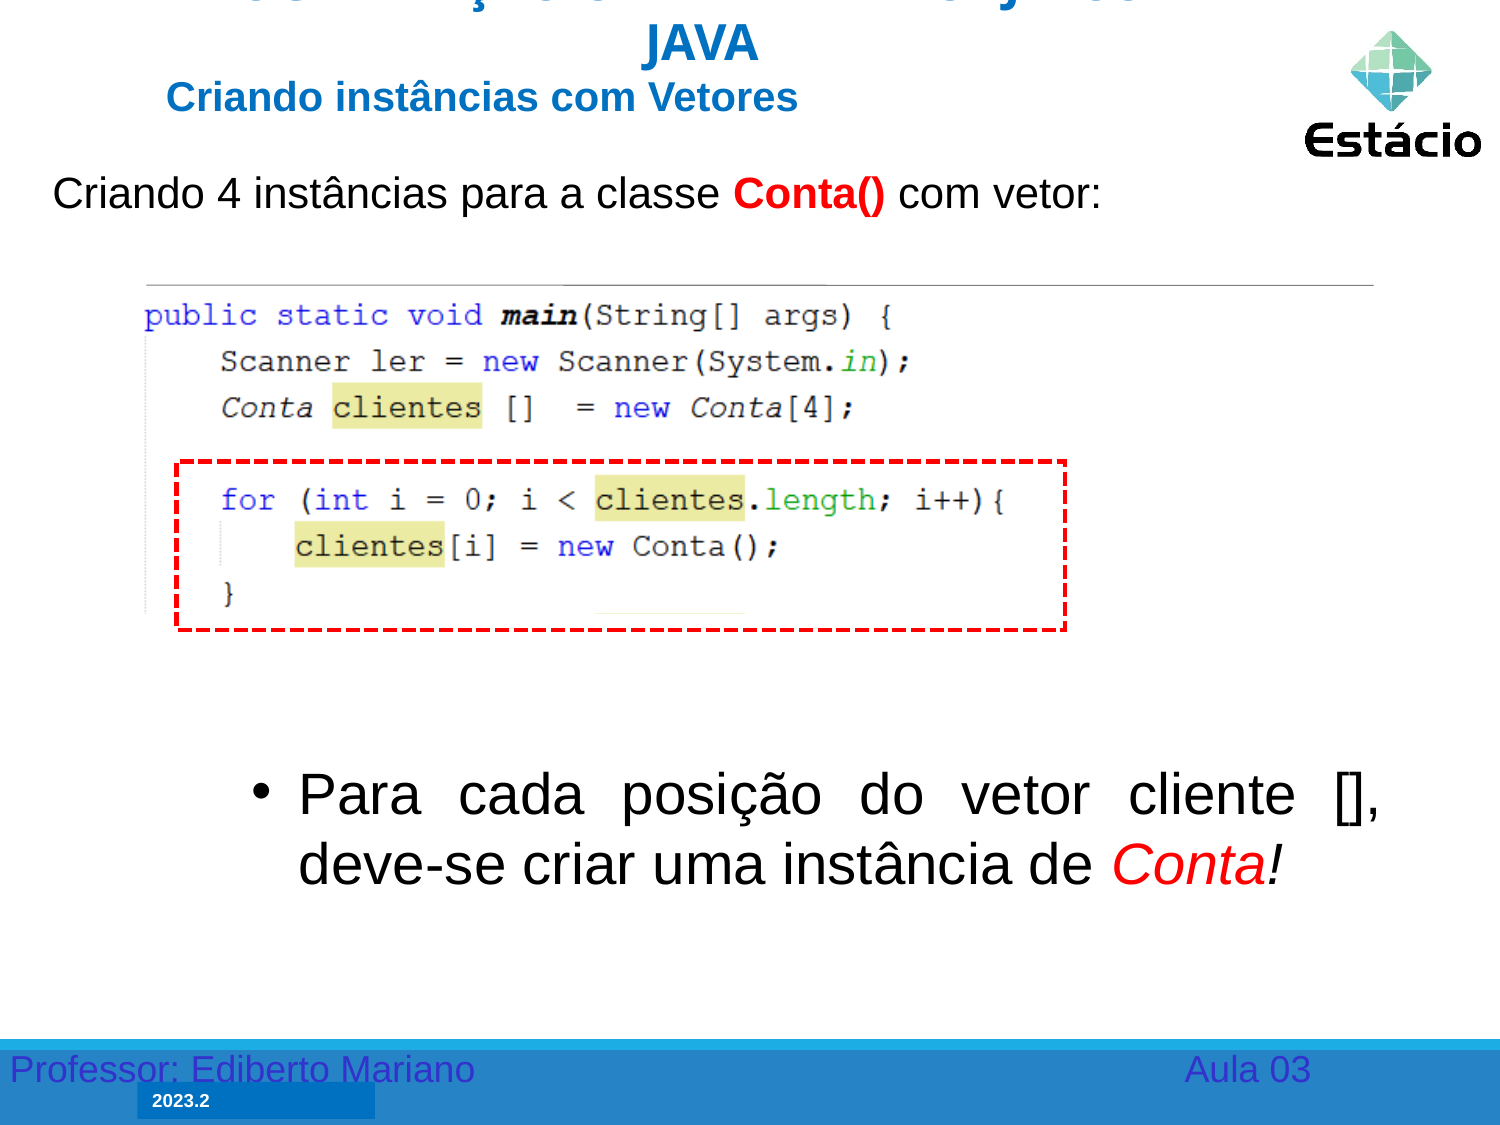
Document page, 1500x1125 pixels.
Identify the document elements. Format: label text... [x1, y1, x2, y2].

text_box Criando instâncias com Vetores [150, 62, 1450, 128]
picture [112, 297, 1338, 614]
picture [1305, 29, 1481, 157]
text_box PROGRAMAÇÃO ORIENTADA A OBJETOS EM JAVA [155, 0, 1250, 79]
text_box Criando 4 instâncias para a classe Conta() com vetor: [37, 163, 1312, 250]
text_box Para cada posição do vetor cliente [], deve-se criar uma instância de Conta! [236, 713, 1400, 938]
text_box [176, 614, 1066, 631]
